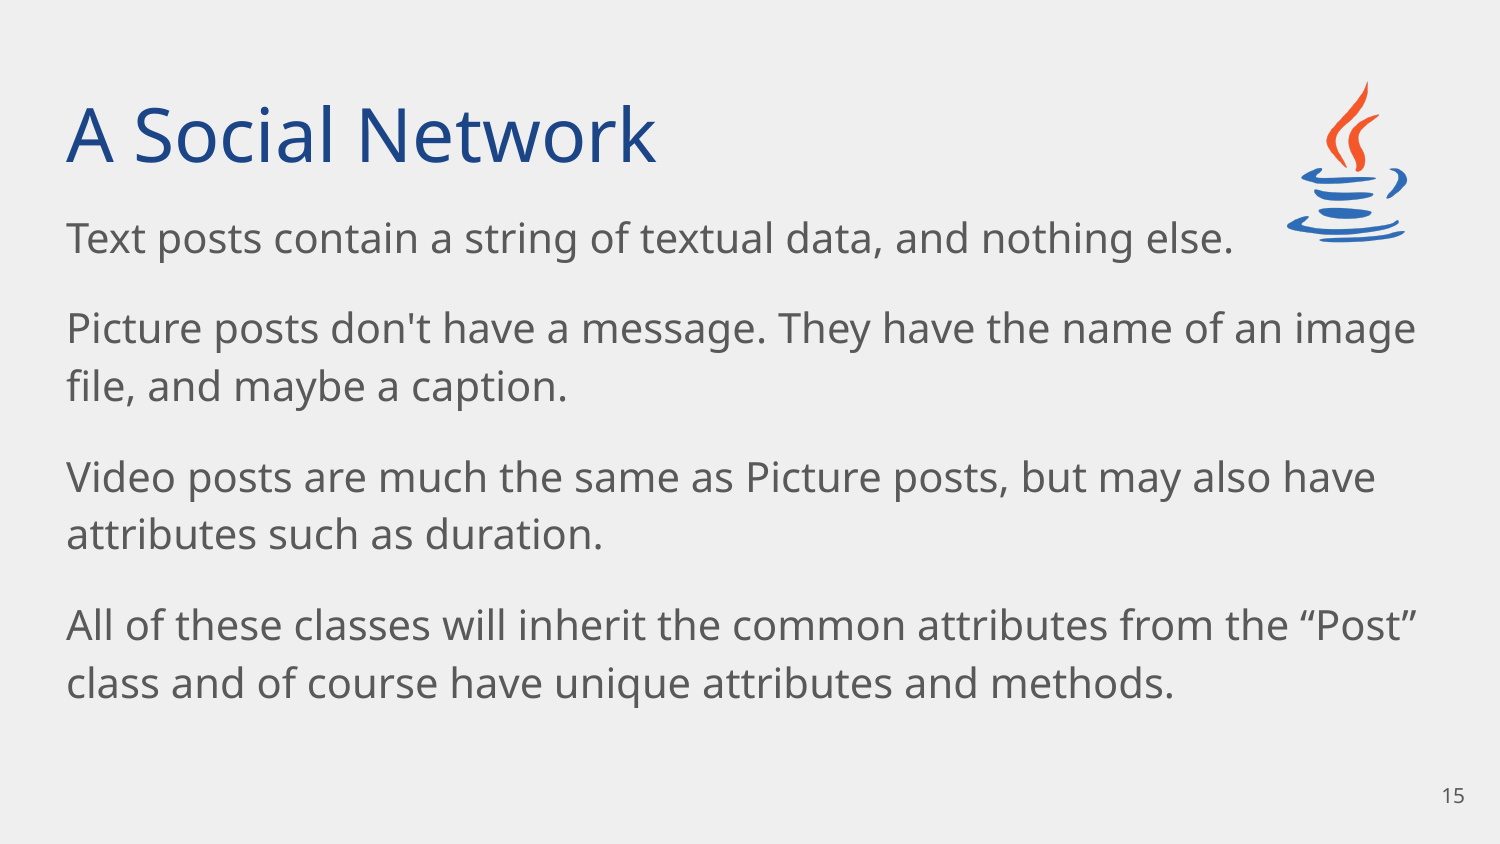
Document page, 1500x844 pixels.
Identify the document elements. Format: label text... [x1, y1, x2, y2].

list Text posts contain a string of textual data, and nothing else. Picture posts don't have a message. They have the name of an image file, and maybe a caption. Video posts are much the same as Picture posts, but may also have attributes such as duration. All of these classes will inherit the common attributes from the “Post” class and of course have unique attributes and methods. [51, 189, 1449, 750]
picture [1261, 167, 1440, 189]
title A Social Network [51, 72, 1449, 167]
slide_number 15 [1389, 764, 1480, 830]
